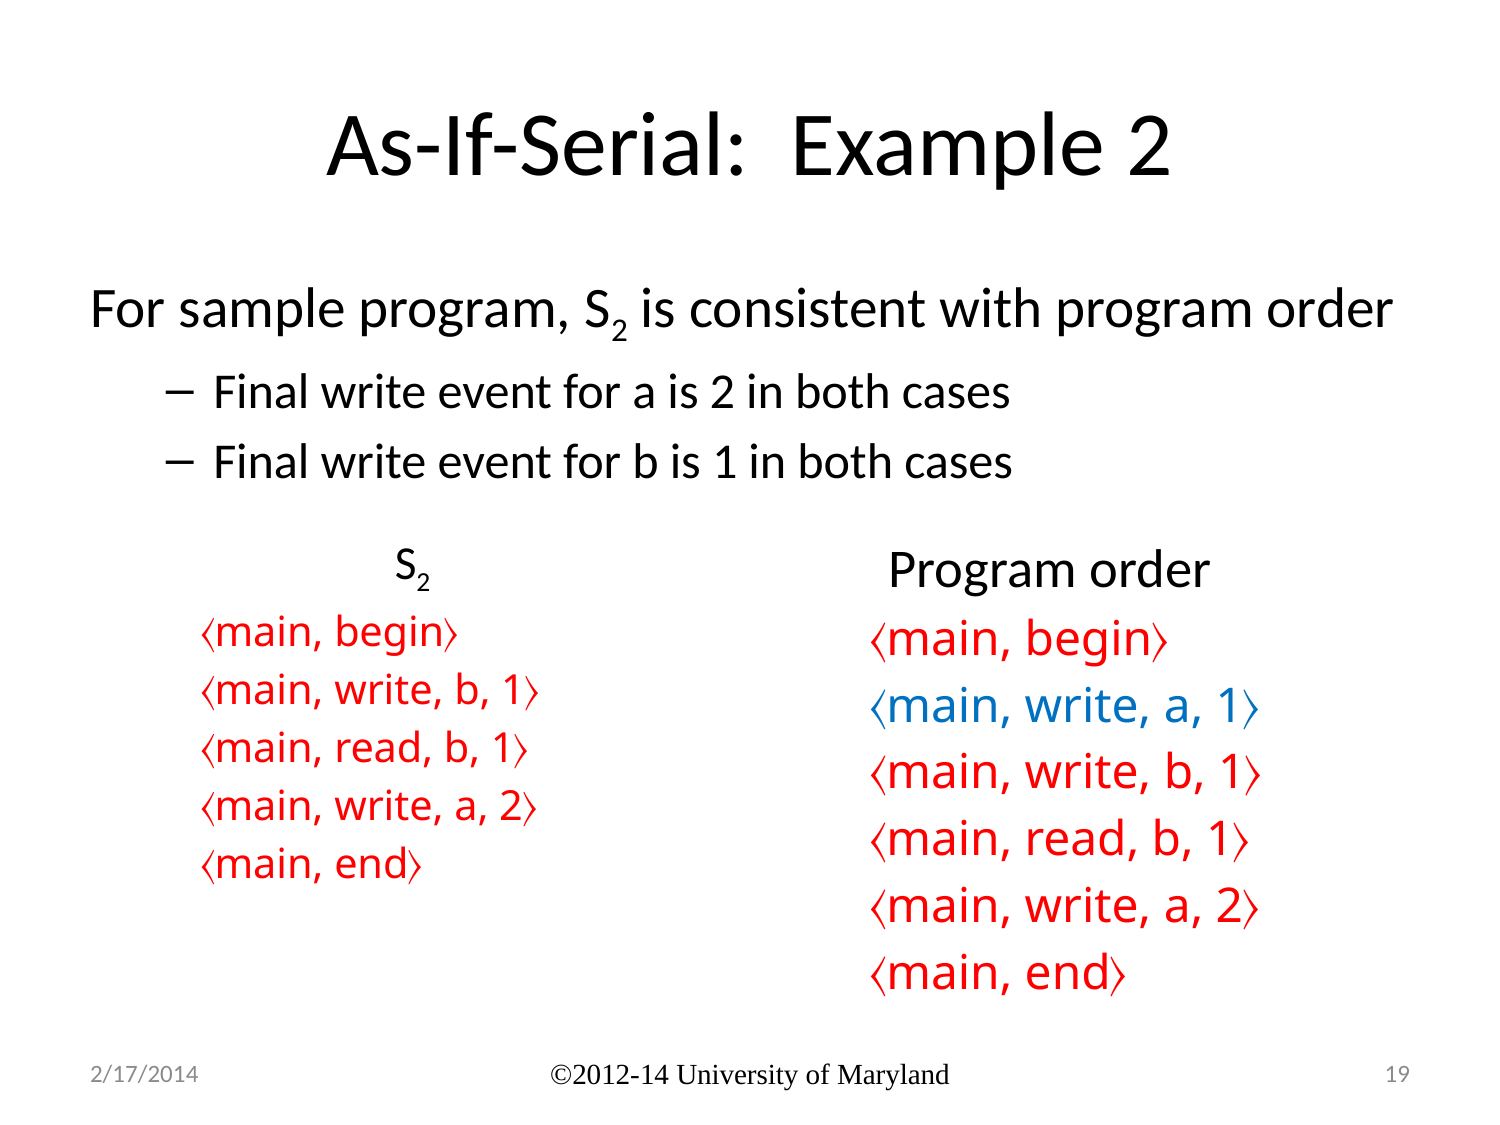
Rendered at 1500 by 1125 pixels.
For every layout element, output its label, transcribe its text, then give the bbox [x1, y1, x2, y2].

text_box S2 〈main, begin〉 〈main, write, b, 1〉 〈main, read, b, 1〉 〈main, write, a, 2〉 〈main, end〉 [137, 524, 688, 900]
slide_number 19 [1074, 1042, 1425, 1103]
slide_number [75, 1042, 425, 1103]
list For sample program, S2 is consistent with program order Final write event for a is 2 in both cases Final write event for b is 1 in both cases [75, 262, 1425, 500]
text_box Program order 〈main, begin〉 〈main, write, a, 1〉 〈main, write, b, 1〉 〈main, read, b, 1〉 〈main, write, a, 2〉 〈main, end〉 [800, 525, 1300, 1013]
title As-If-Serial: Example 2 [75, 45, 1425, 233]
footer ©2012-14 University of Maryland [512, 1042, 988, 1103]
